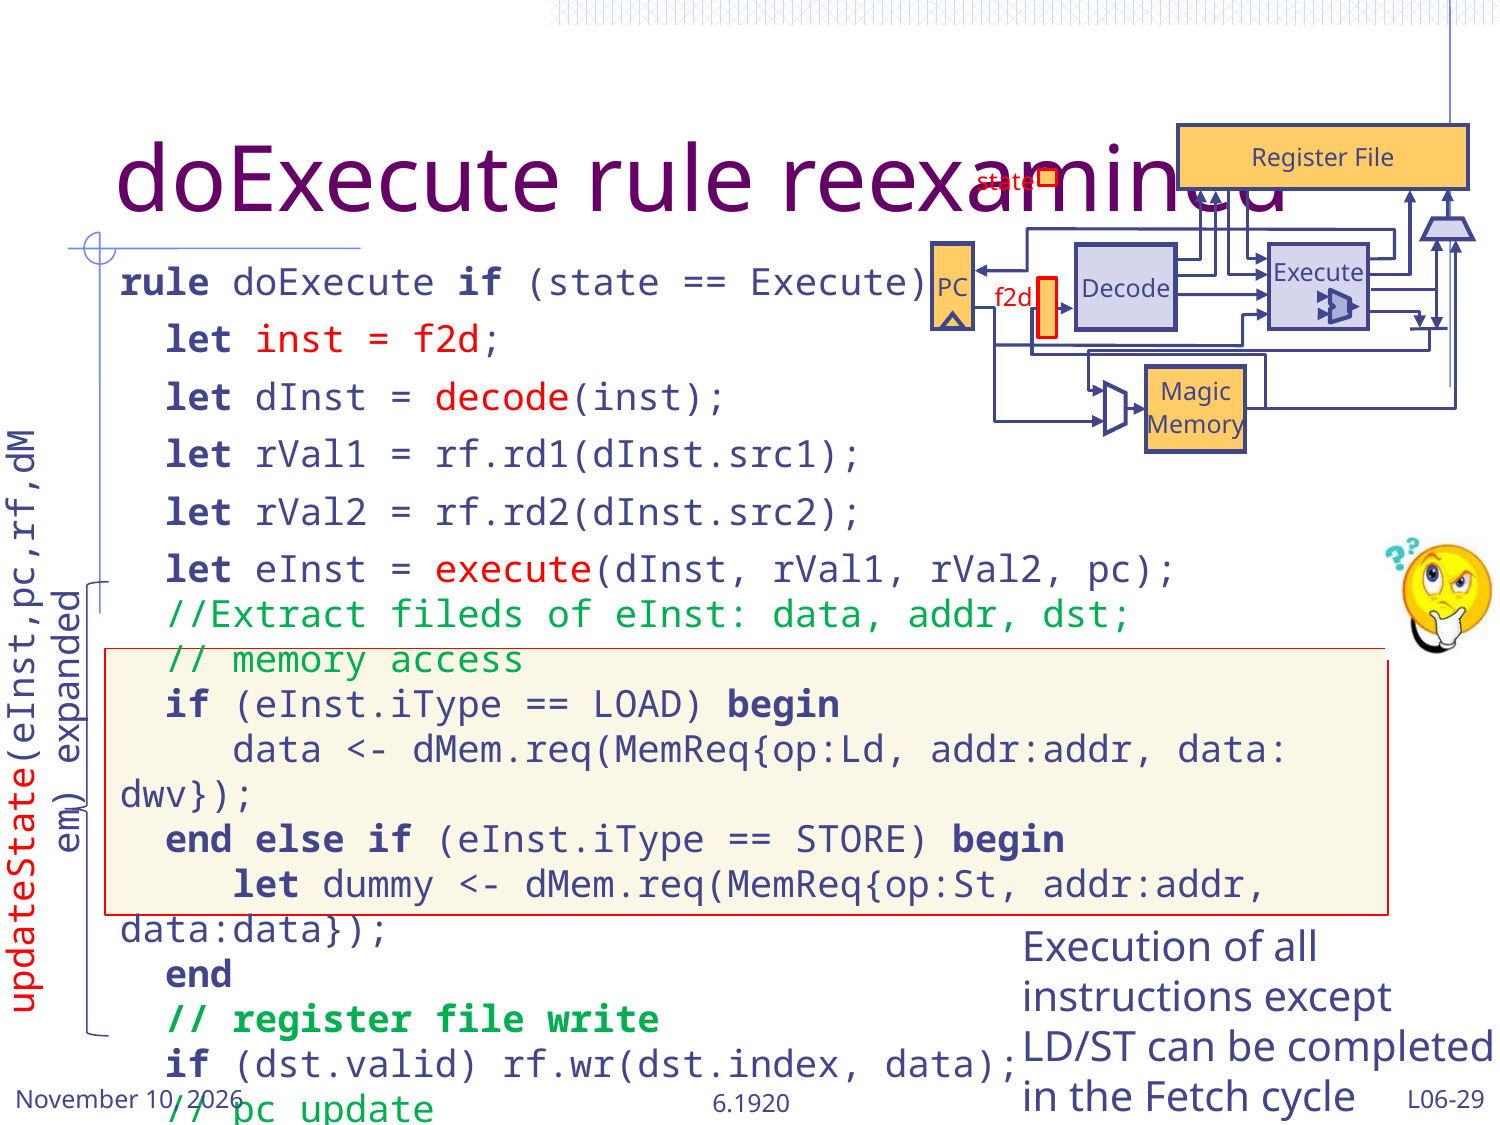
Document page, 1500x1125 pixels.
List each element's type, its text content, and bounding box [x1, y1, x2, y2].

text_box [931, 124, 1474, 452]
title doExecute rule reexamined [99, 49, 1376, 238]
list rule doExecute if (state == Execute); let inst = f2d; let dInst = decode(inst); let rVal1 = rf.rd1(dInst.src1); let rVal2 = rf.rd2(dInst.src2); let eInst = execute(dInst, rVal1, rVal2, pc); //Extract fileds of eInst: data, addr, dst; // memory access if (eInst.iType == LOAD) begin data <- dMem.req(MemReq{op:Ld, addr:addr, data: dwv}); end else if (eInst.iType == STORE) begin let dummy <- dMem.req(MemReq{op:St, addr:addr, data:data}); end // register file write if (dst.valid) rf.wr(dst.index, data); // pc update pc <= eInst.nextPc; state <= Fetch; endrule [104, 249, 1381, 926]
text_box [94, 581, 109, 1036]
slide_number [0, 1049, 313, 1125]
text_box Execution of all instructions except LD/ST can be completed in the Fetch cycle [1007, 912, 1500, 1125]
text_box [1381, 665, 1389, 912]
slide_number L06-29 [1187, 1049, 1500, 1125]
text_box updateState(eInst,pc,rf,dMem) expanded [0, 404, 94, 1040]
footer 6.1920 [503, 1049, 1000, 1125]
picture [1385, 536, 1497, 661]
